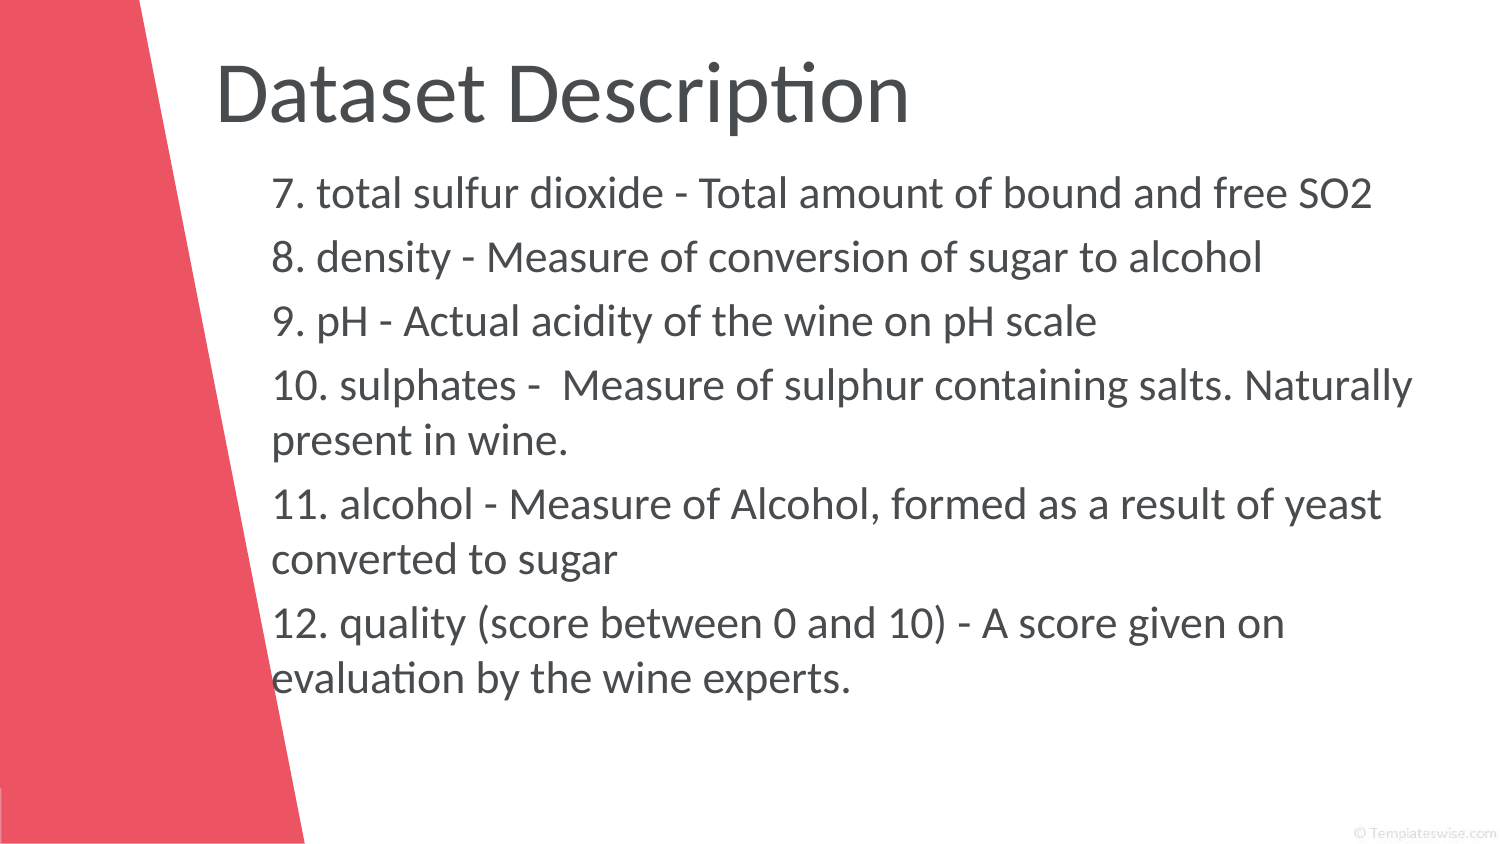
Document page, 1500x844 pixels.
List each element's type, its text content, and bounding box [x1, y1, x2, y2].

text_box 7. total sulfur dioxide - Total amount of bound and free SO2 8. density - Measure of conversion of sugar to alcohol 9. pH - Actual acidity of the wine on pH scale 10. sulphates - Measure of sulphur containing salts. Naturally present in wine. 11. alcohol - Measure of Alcohol, formed as a result of yeast converted to sugar 12. quality (score between 0 and 10) - A score given on evaluation by the wine experts. [256, 147, 1460, 754]
picture [140, 0, 1500, 844]
title Dataset Description [199, 17, 1321, 158]
